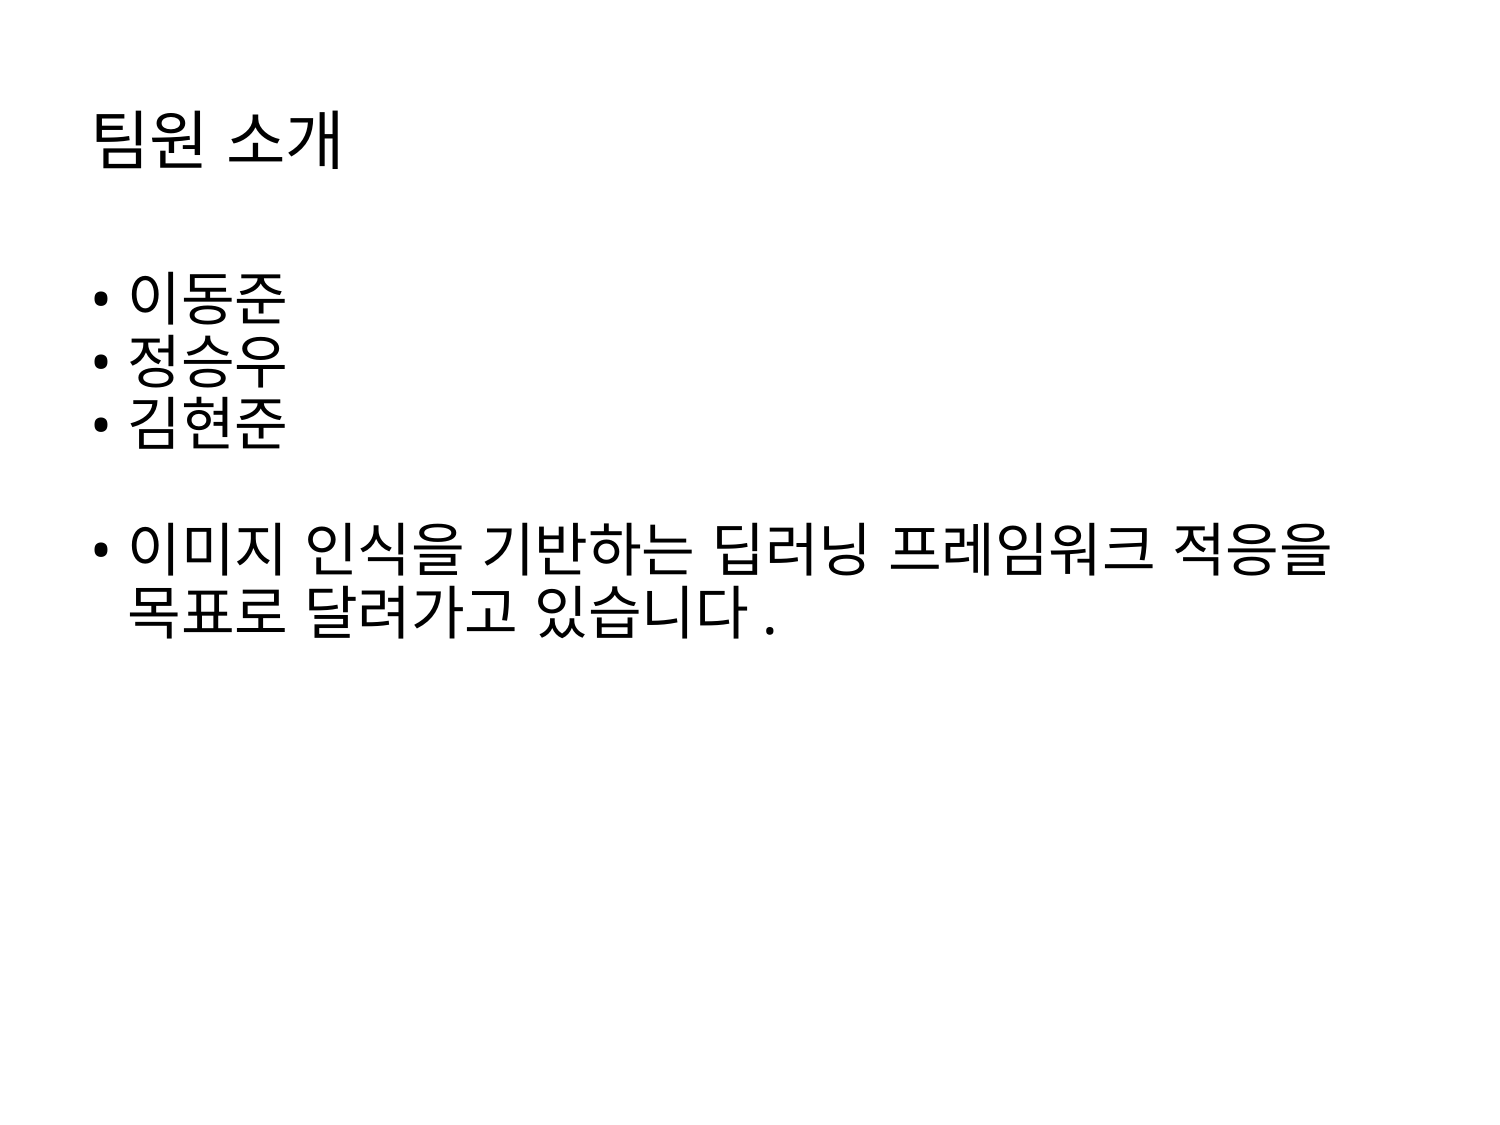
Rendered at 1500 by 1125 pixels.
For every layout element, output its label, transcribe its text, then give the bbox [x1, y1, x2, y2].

list 이동준 정승우 김현준 이미지 인식을 기반하는 딥러닝 프레임워크 적응을 목표로 달려가고 있습니다. [75, 262, 1426, 1006]
title 팀원 소개 [75, 45, 1426, 233]
